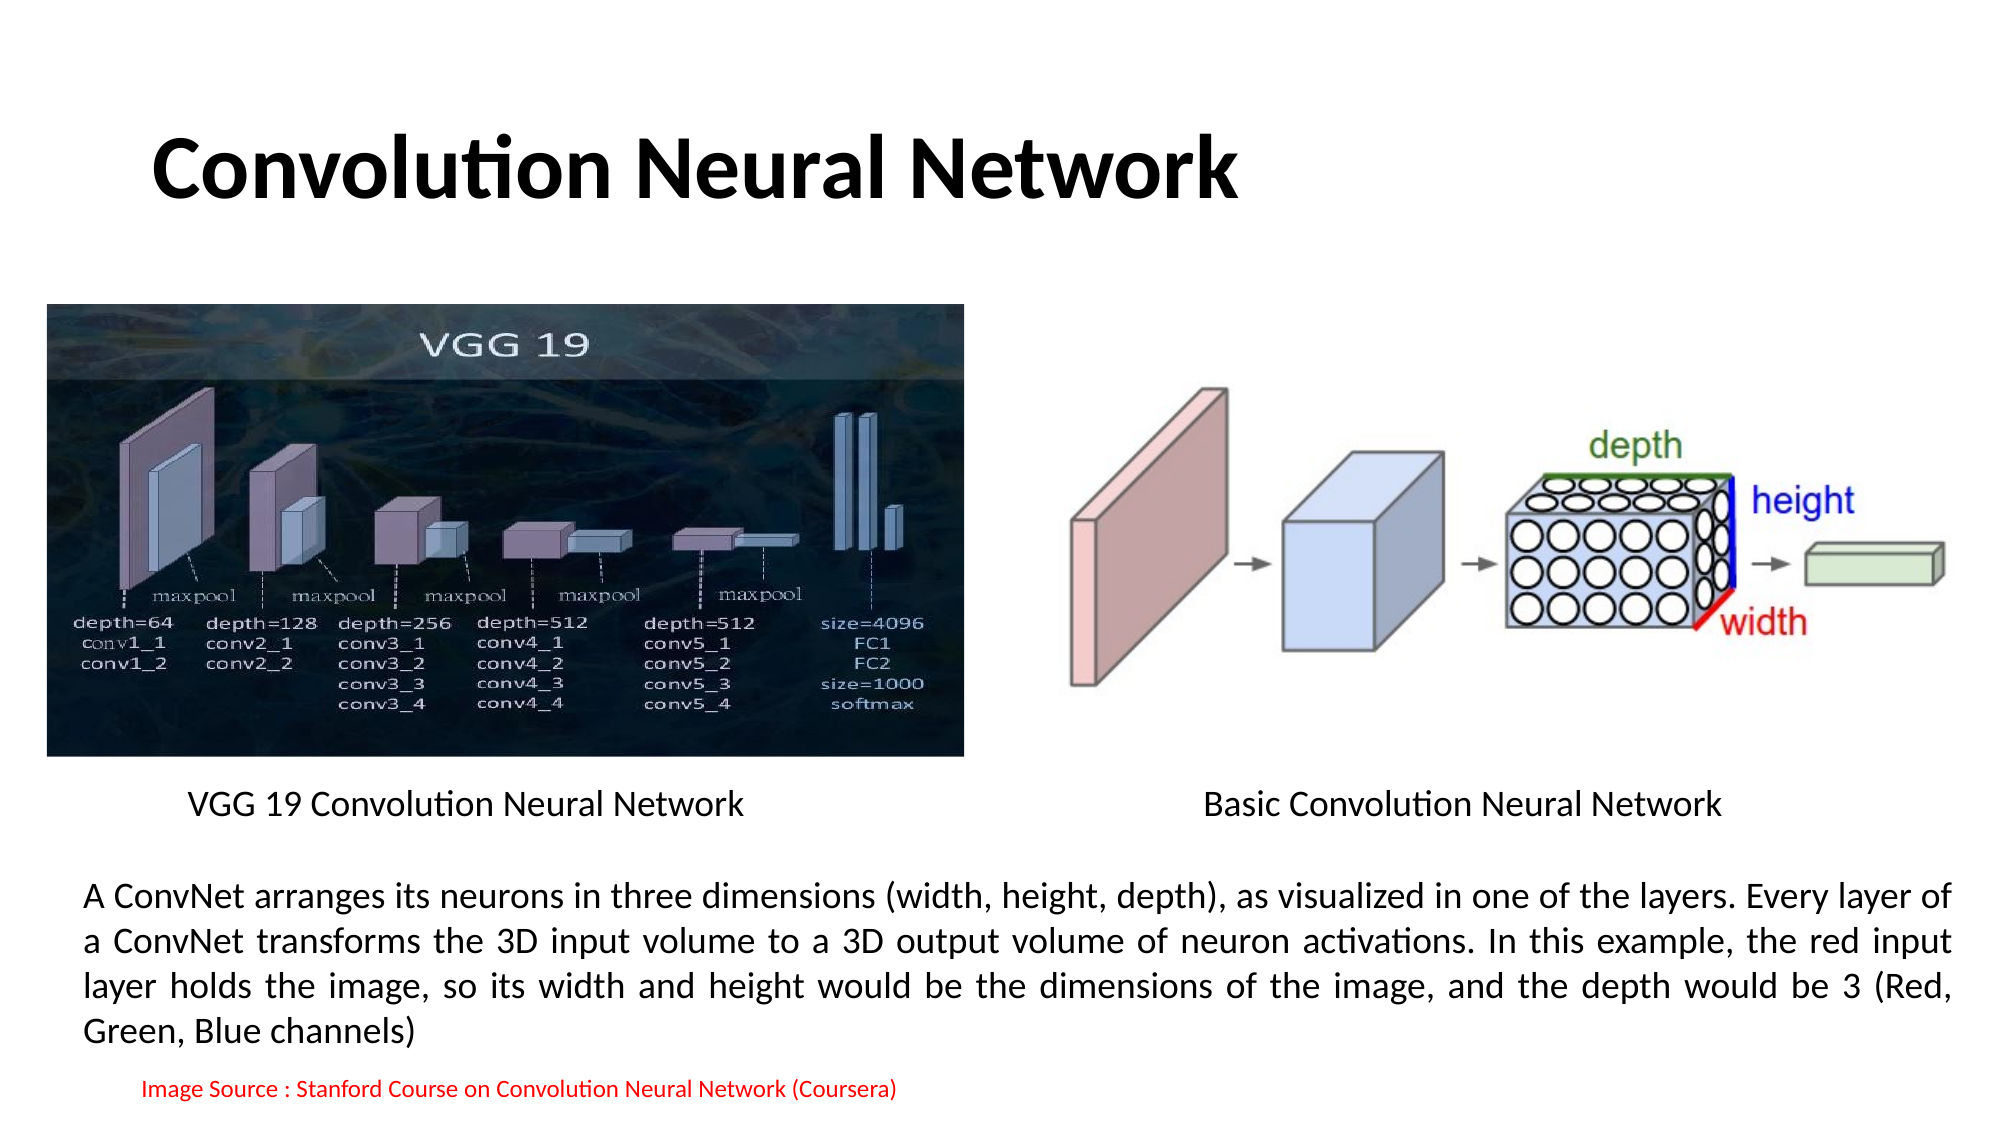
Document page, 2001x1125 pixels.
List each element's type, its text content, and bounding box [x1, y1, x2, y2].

text_box Convolution Neural Network [52, 54, 1880, 208]
text_box [46, 304, 965, 757]
text_box VGG 19 Convolution Neural Network [149, 771, 783, 833]
text_box Basic Convolution Neural Network [1146, 771, 1780, 833]
picture [1057, 381, 1954, 700]
title Convolution Neural Network [137, 59, 1863, 278]
text_box Image Source : Stanford Course on Convolution Neural Network (Coursera) [117, 1065, 923, 1111]
text_box A ConvNet arranges its neurons in three dimensions (width, height, depth), as visualized in one of the layers. Every layer of a ConvNet transforms the 3D input volume to a 3D output volume of neuron activations. In this example, the red input layer holds the image, so its width and height would be the dimensions of the image, and the depth would be 3 (Red, Green, Blue channels) [68, 863, 1971, 1060]
